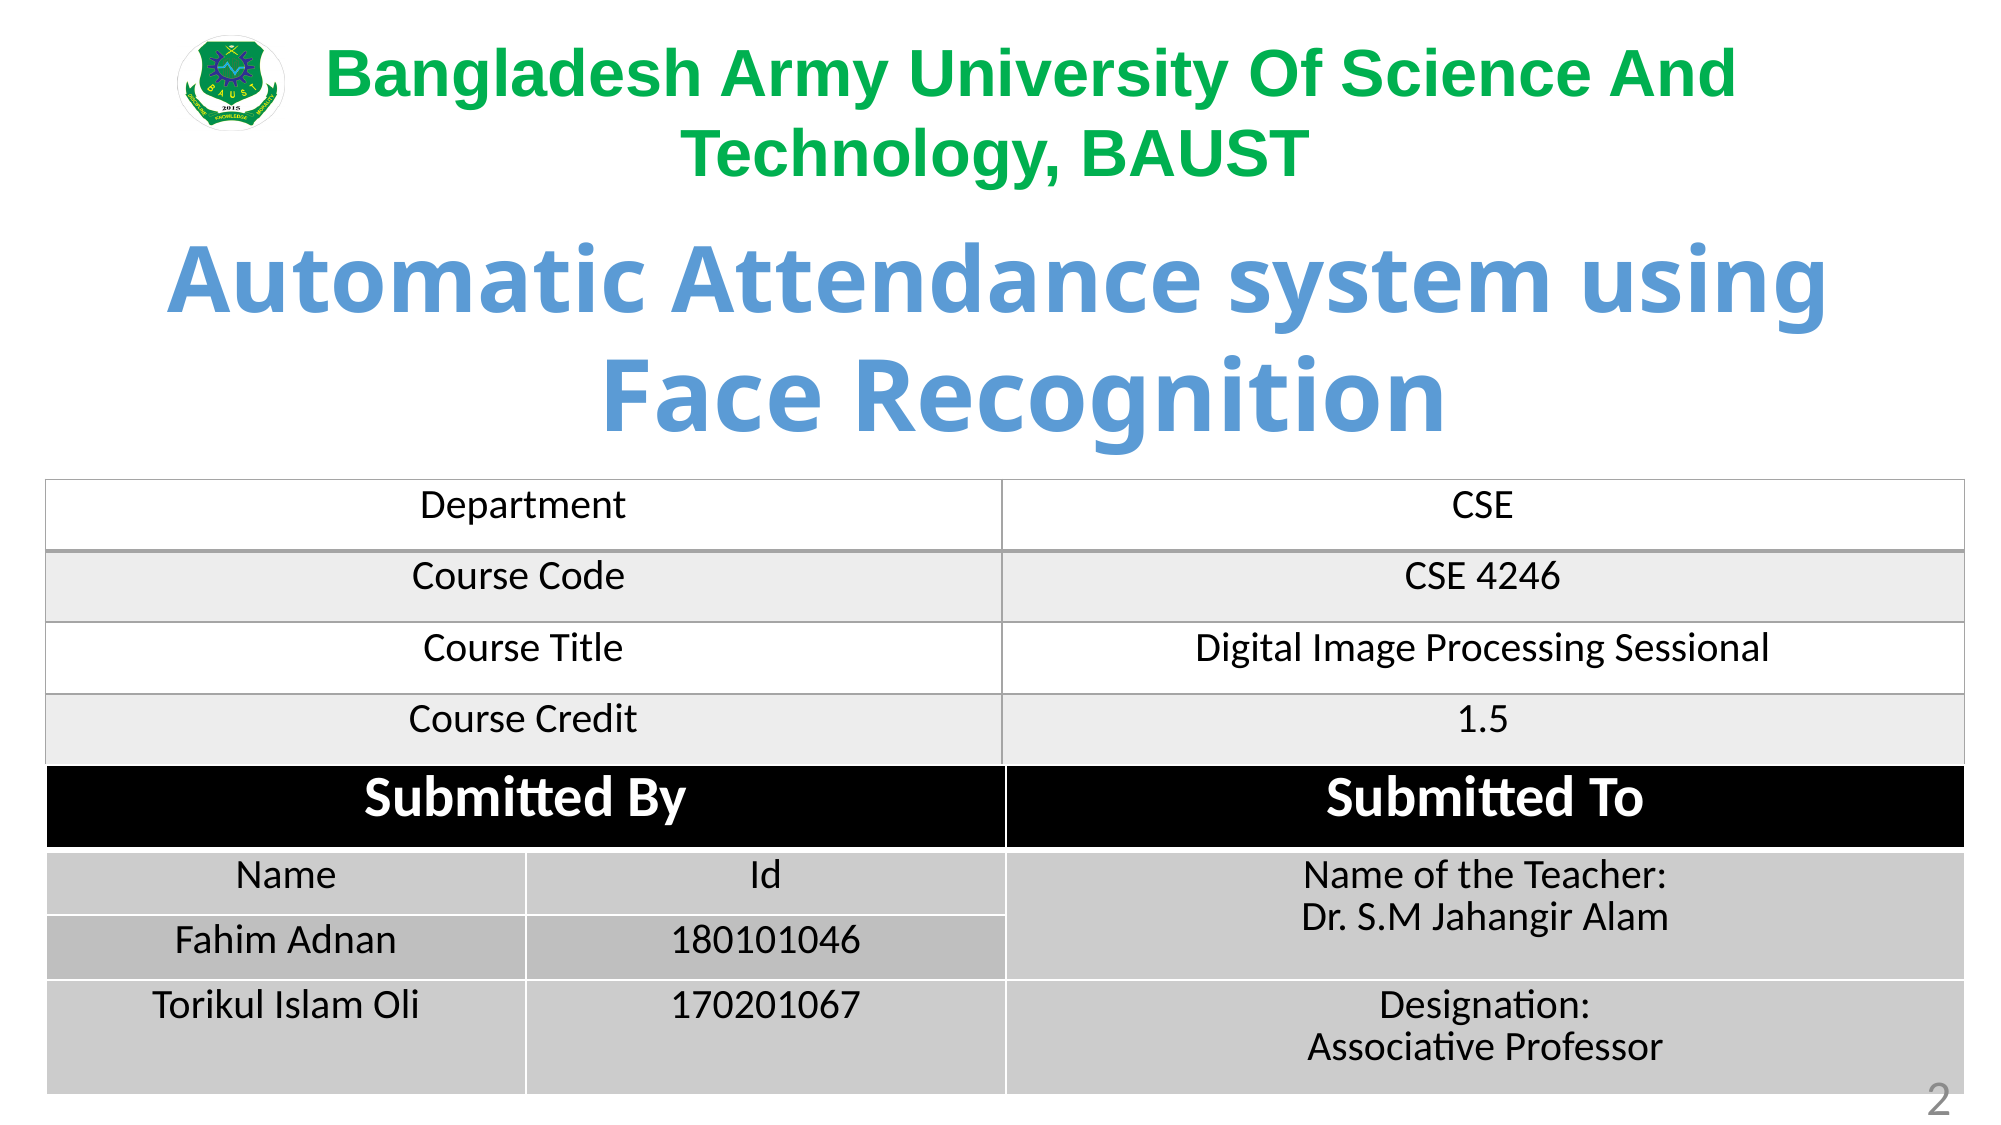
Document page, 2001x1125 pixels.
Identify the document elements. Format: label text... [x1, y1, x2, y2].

table_cell Course Credit [46, 695, 1001, 764]
table_cell Digital Image Processing Sessional [1003, 623, 1964, 693]
table_cell 180101046 [527, 916, 1005, 979]
table_cell Course Title [46, 623, 1001, 693]
slide_number 2 [1516, 1065, 1967, 1125]
text_box Bangladesh Army University Of Science And Technology, BAUST [38, 21, 1953, 197]
table_cell Torikul Islam Oli [47, 981, 525, 1094]
table_cell Id [527, 853, 1005, 914]
table_cell 170201067 [527, 981, 1005, 1094]
table_header CSE [1003, 480, 1964, 549]
table_cell Course Code [46, 553, 1001, 621]
table_cell Designation: Associative Professor [1007, 981, 1964, 1094]
table_header Submitted By [47, 766, 1005, 847]
table_header Department [46, 480, 1001, 549]
table_cell CSE 4246 [1003, 553, 1964, 621]
table_cell 1.5 [1003, 695, 1964, 764]
table_cell Name of the Teacher: Dr. S.M Jahangir Alam [1007, 853, 1964, 979]
table_cell Name [47, 853, 525, 914]
table_cell Fahim Adnan [47, 916, 525, 979]
table_header Submitted To [1007, 766, 1964, 847]
picture [177, 35, 285, 131]
text_box Automatic Attendance system using Face Recognition [0, 213, 1919, 569]
